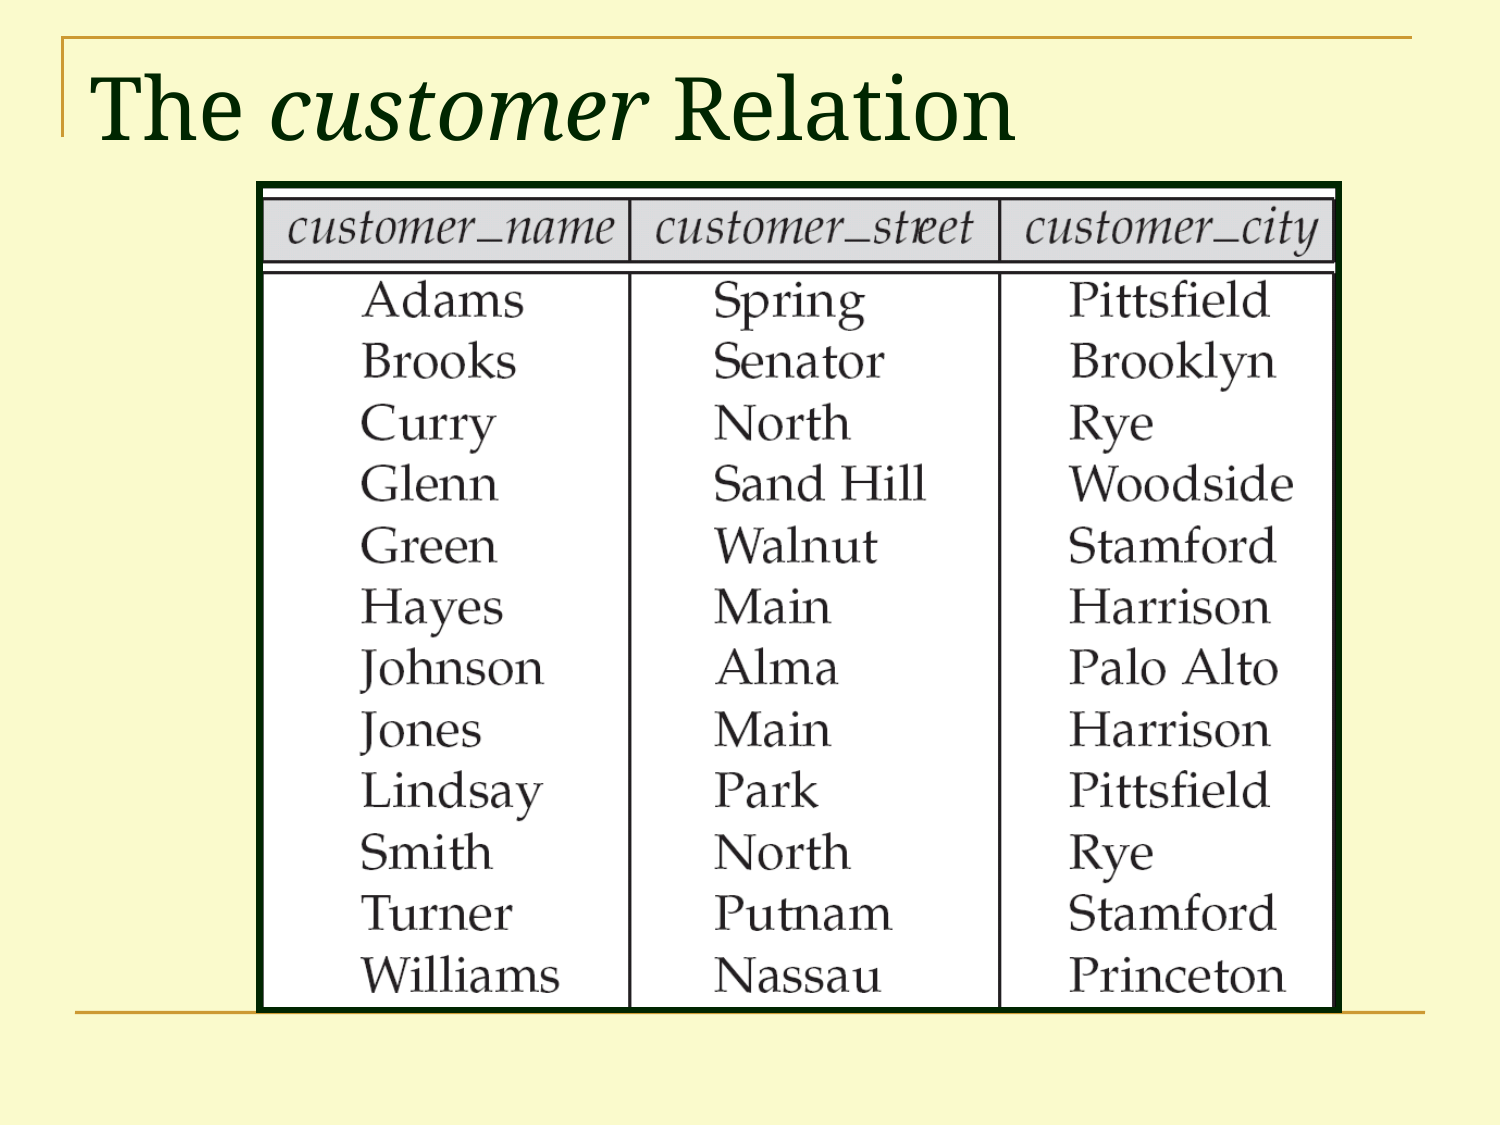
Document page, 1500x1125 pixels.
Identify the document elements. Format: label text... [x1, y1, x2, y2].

text_box The customer Relation [74, 45, 1425, 233]
picture [262, 187, 1337, 1008]
